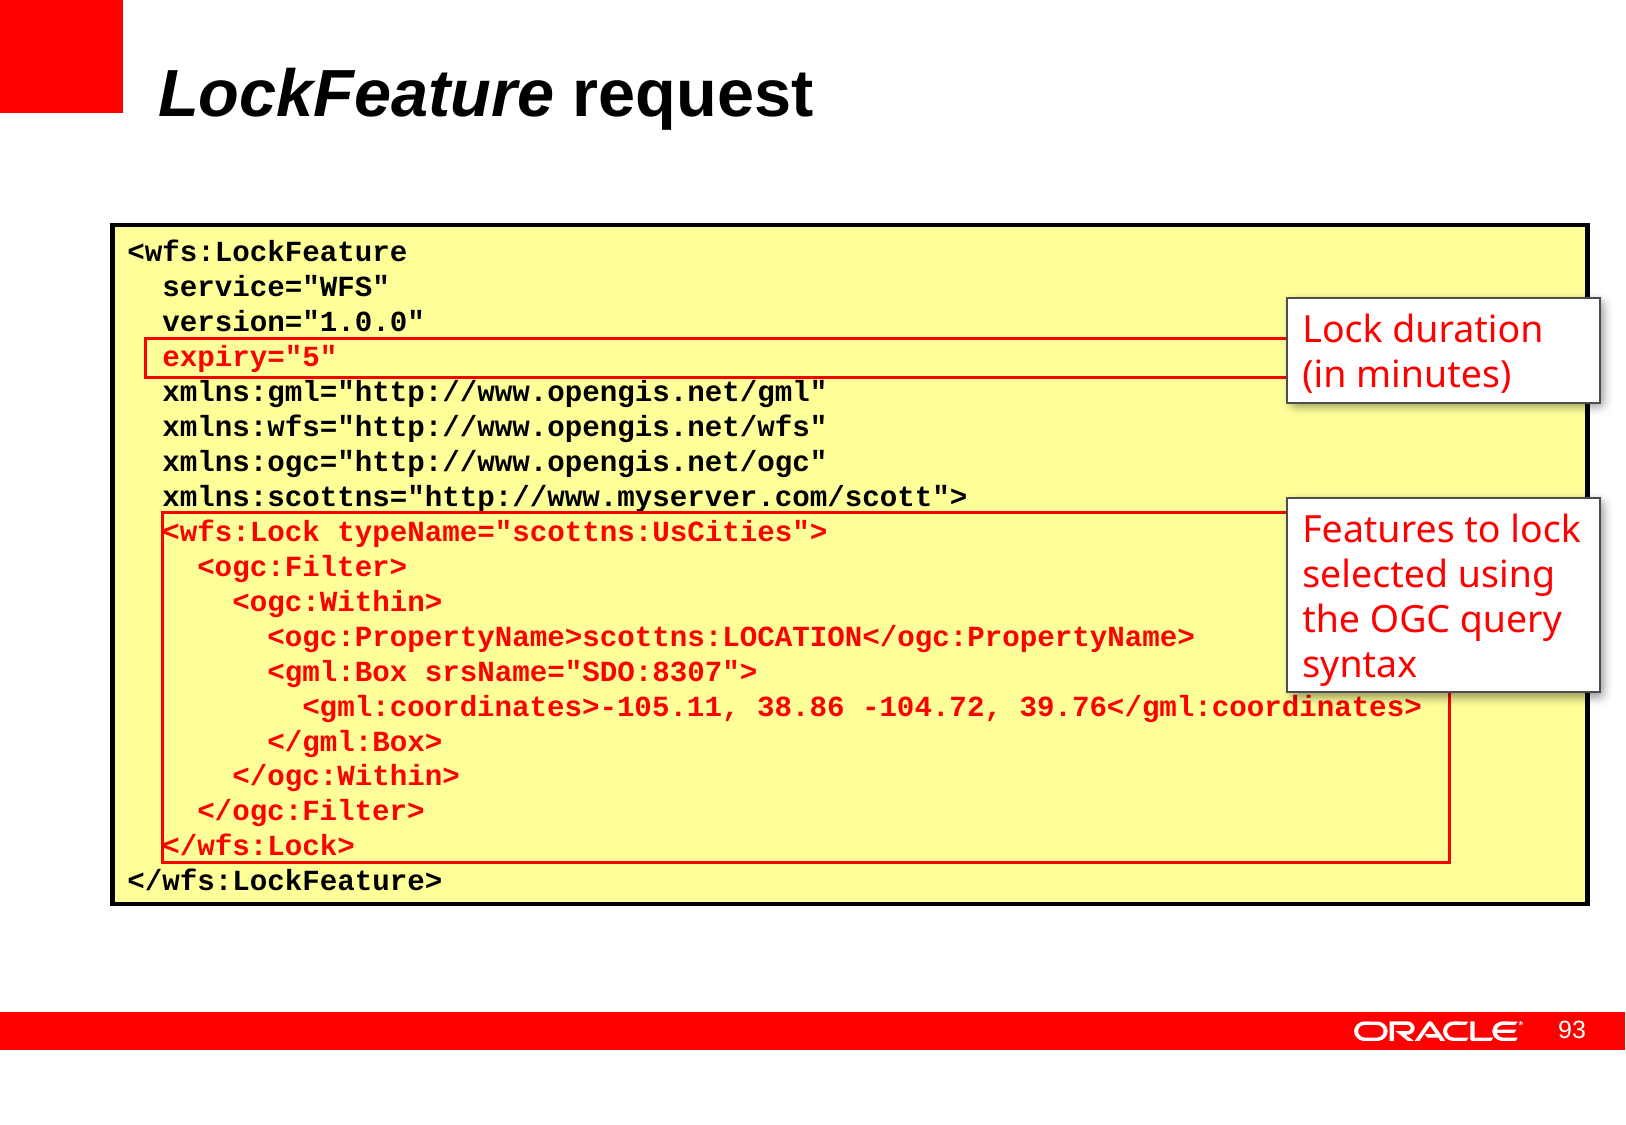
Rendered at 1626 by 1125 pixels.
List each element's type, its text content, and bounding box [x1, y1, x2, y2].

text_box Lock duration (in minutes) [1287, 298, 1600, 403]
text_box Features to lock selected using the OGC query syntax [1287, 497, 1600, 693]
text_box <wfs:LockFeature service="WFS" version="1.0.0" expiry="5" xmlns:gml="http://www.opengis.net/gml" xmlns:wfs="http://www.opengis.net/wfs" xmlns:ogc="http://www.opengis.net/ogc" xmlns:scottns="http://www.myserver.com/scott"> <wfs:Lock typeName="scottns:UsCities"> <ogc:Filter> <ogc:Within> <ogc:PropertyName>scottns:LOCATION</ogc:PropertyName> <gml:Box srsName="SDO:8307"> <gml:coordinates>-105.11, 38.86 -104.72, 39.76</gml:coordinates> </gml:Box> </ogc:Within> </ogc:Filter> </wfs:Lock> </wfs:LockFeature> [112, 224, 1588, 904]
title LockFeature request [157, 49, 1506, 205]
picture [0, 1012, 1625, 1050]
text_box [145, 338, 1284, 378]
text_box [162, 512, 1450, 863]
picture [0, 0, 123, 113]
